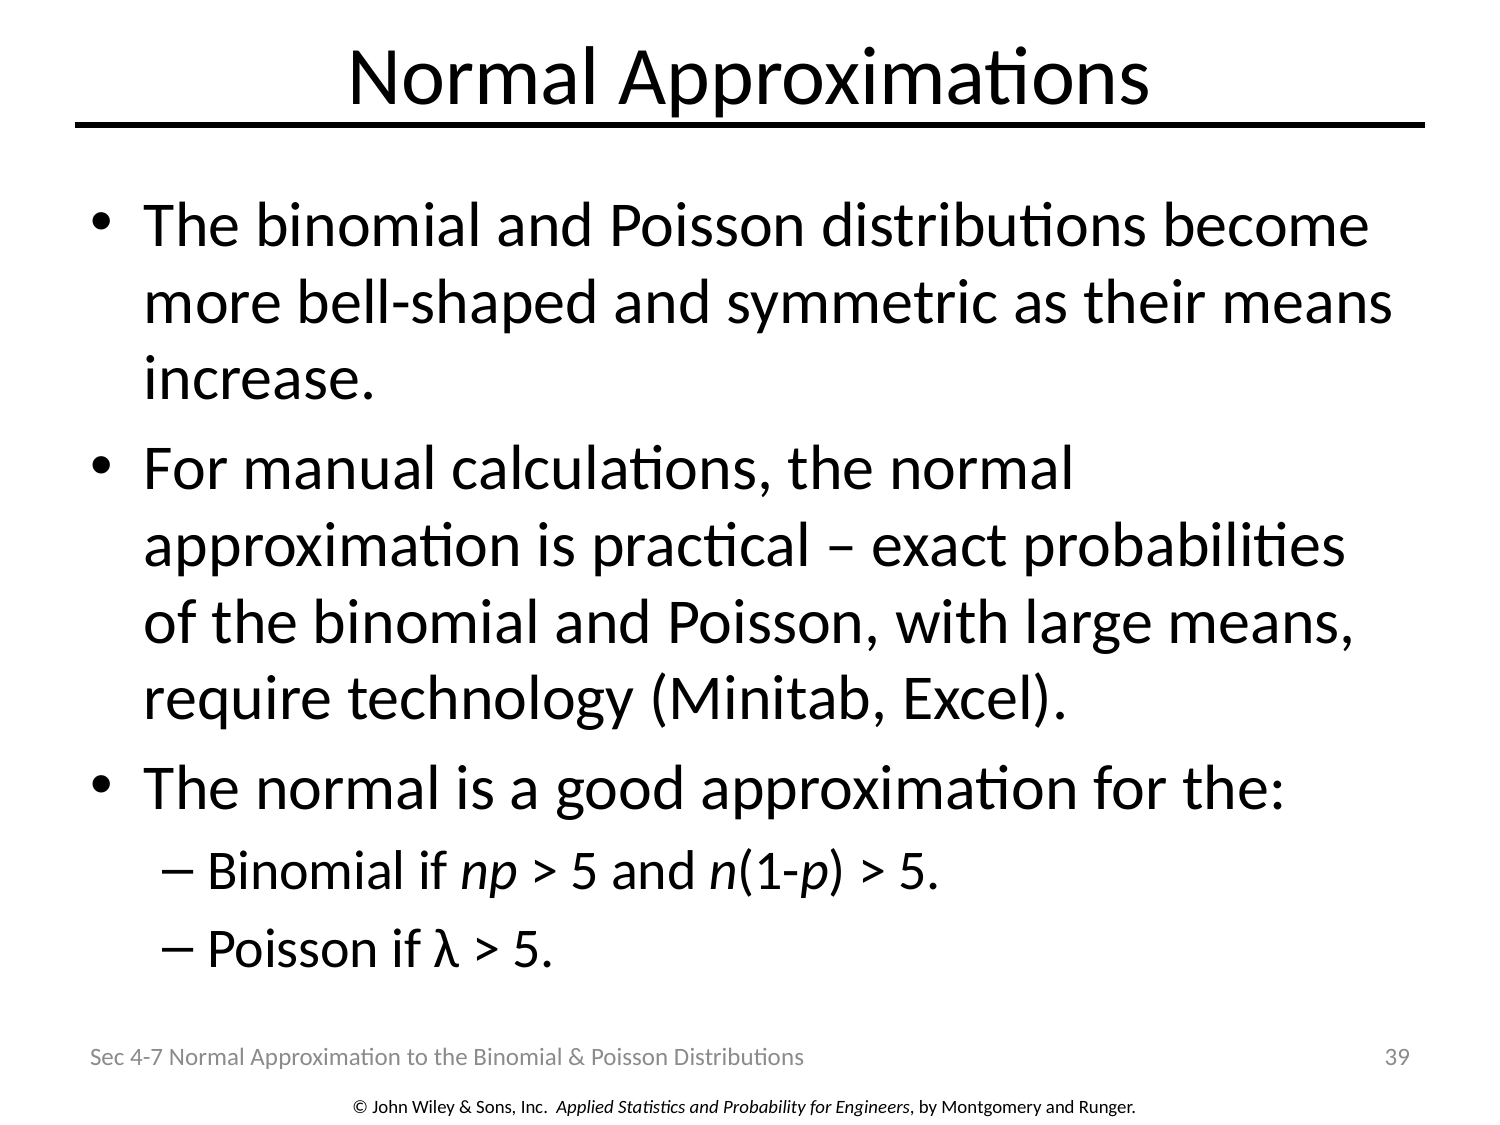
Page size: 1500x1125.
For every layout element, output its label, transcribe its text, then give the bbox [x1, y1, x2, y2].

title Normal Approximations [75, 0, 1425, 143]
list The binomial and Poisson distributions become more bell-shaped and symmetric as their means increase. For manual calculations, the normal approximation is practical – exact probabilities of the binomial and Poisson, with large means, require technology (Minitab, Excel). The normal is a good approximation for the: Binomial if np > 5 and n(1-p) > 5. Poisson if λ > 5. [75, 174, 1425, 988]
slide_number 39 [1250, 1025, 1425, 1085]
footer Sec 4-7 Normal Approximation to the Binomial & Poisson Distributions [75, 1025, 888, 1085]
